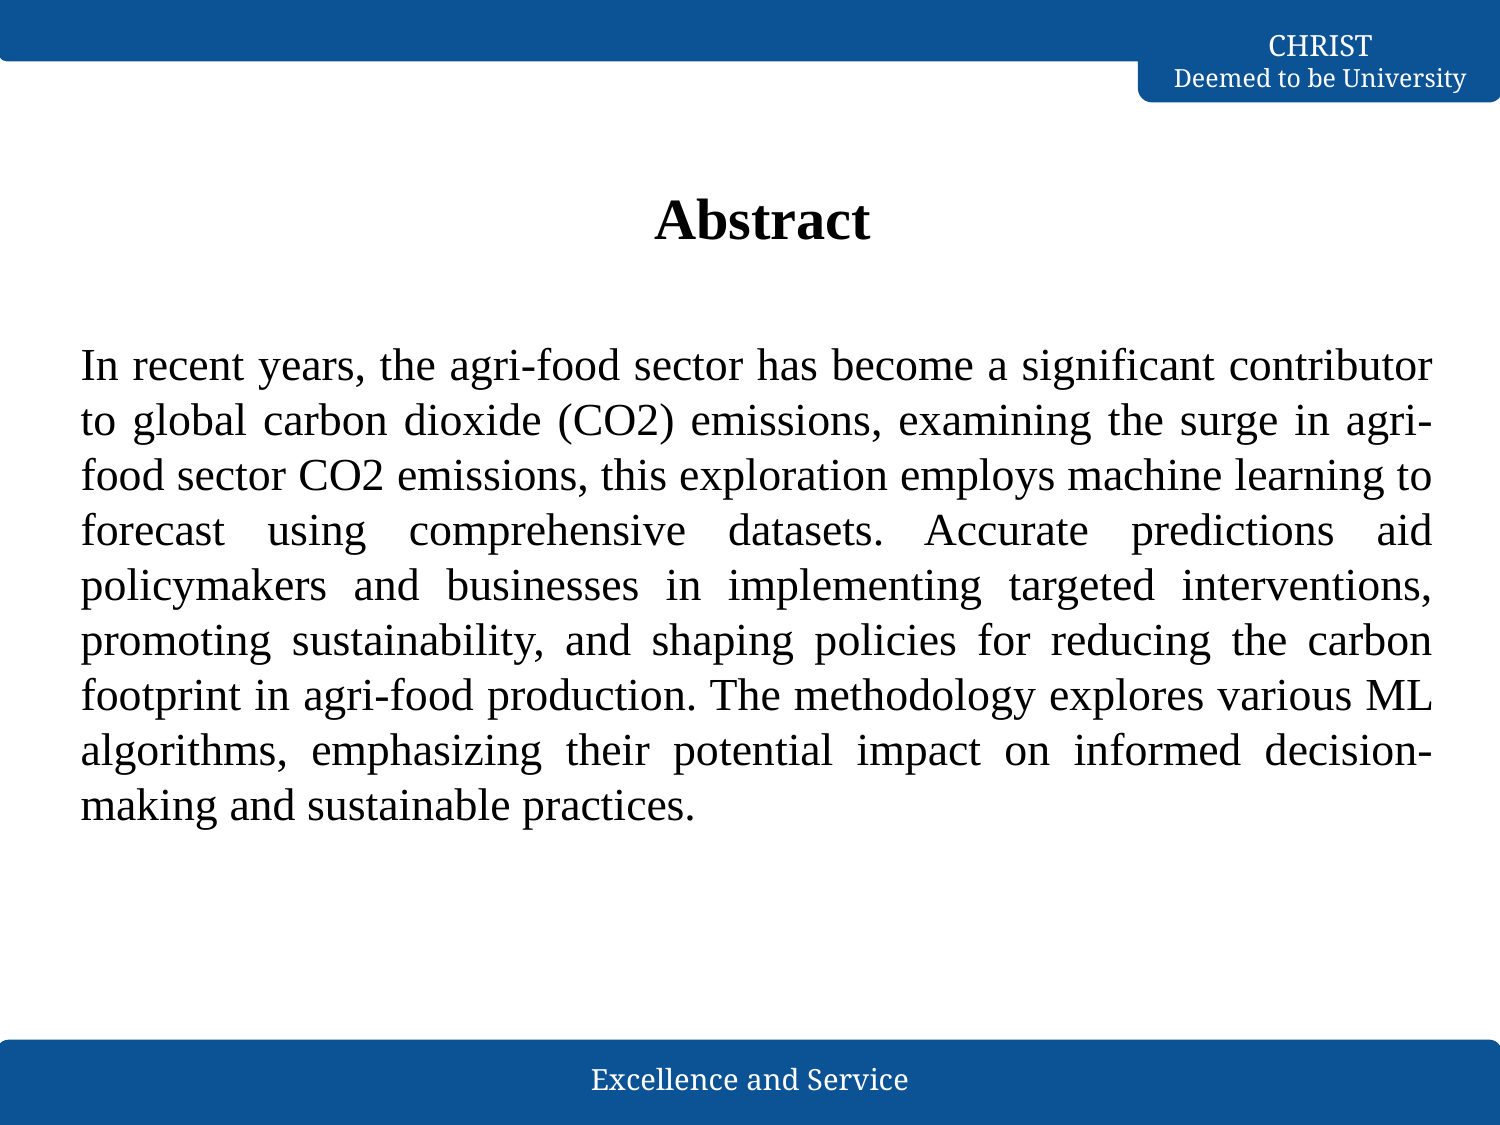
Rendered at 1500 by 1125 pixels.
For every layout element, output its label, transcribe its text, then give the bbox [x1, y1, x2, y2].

list In recent years, the agri-food sector has become a significant contributor to global carbon dioxide (CO2) emissions, examining the surge in agri-food sector CO2 emissions, this exploration employs machine learning to forecast using comprehensive datasets. Accurate predictions aid policymakers and businesses in implementing targeted interventions, promoting sustainability, and shaping policies for reducing the carbon footprint in agri-food production. The methodology explores various ML algorithms, emphasizing their potential impact on informed decision-making and sustainable practices. [51, 319, 1449, 923]
title Abstract [64, 166, 1462, 292]
